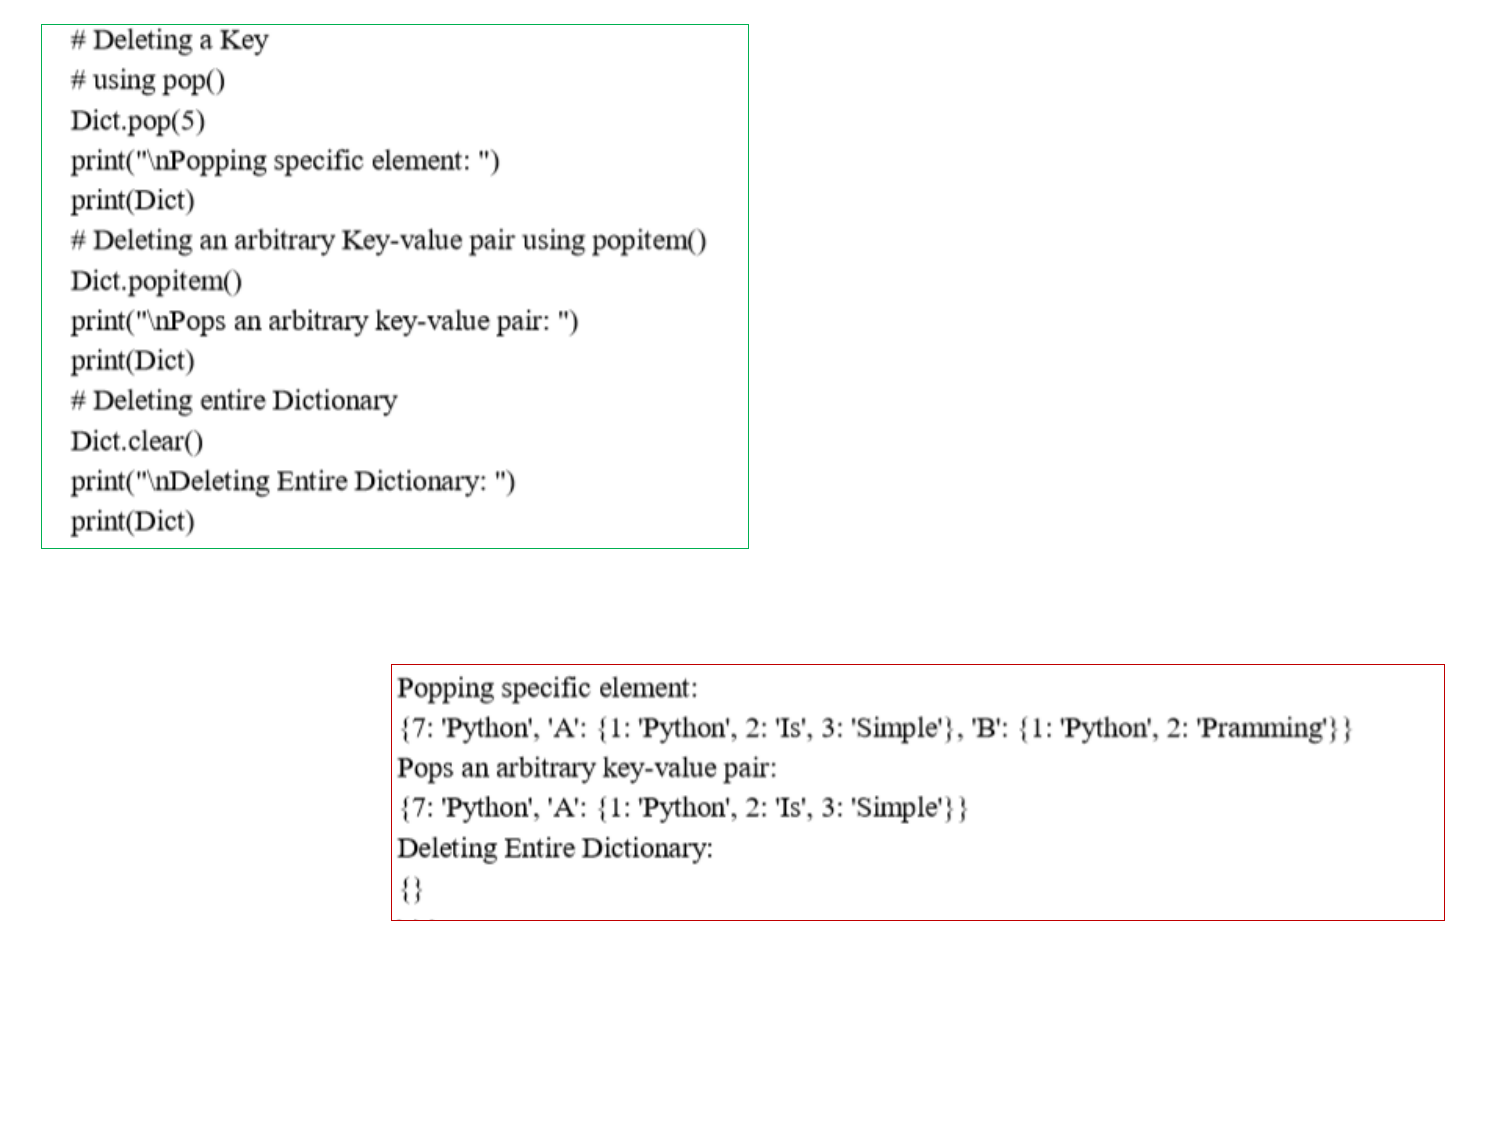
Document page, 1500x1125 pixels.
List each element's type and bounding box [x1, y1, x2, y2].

picture [41, 24, 749, 549]
picture [391, 664, 1445, 921]
